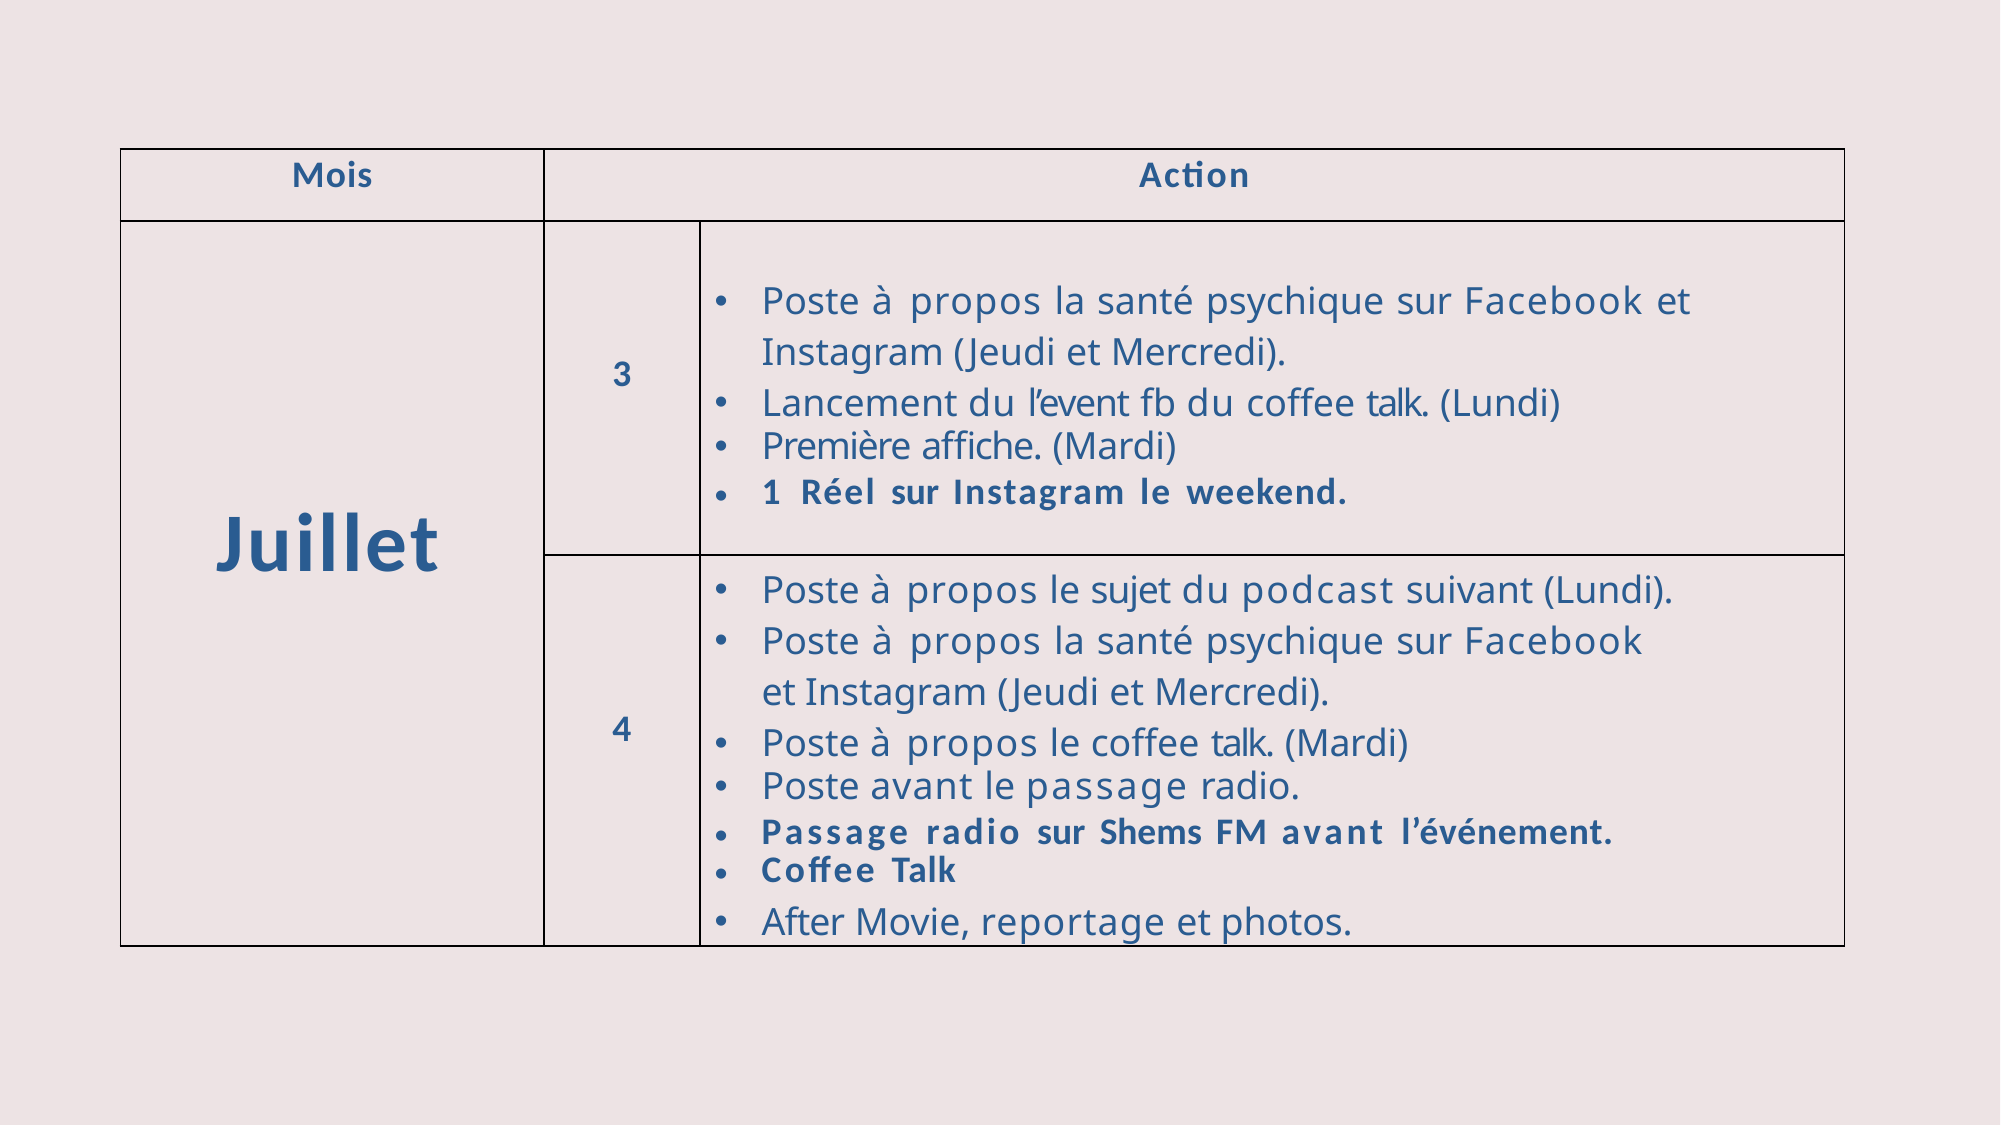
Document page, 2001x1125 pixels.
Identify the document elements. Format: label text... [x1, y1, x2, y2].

table_header Action [545, 150, 1844, 220]
table_cell Poste à propos la santé psychique sur Facebook et Instagram (Jeudi et Mercredi). Lancement du l’event fb du coffee talk. (Lundi) Première affiche. (Mardi) 1 Réel sur Instagram le weekend. [701, 222, 1844, 554]
table_cell 4 [545, 556, 699, 945]
table_cell Juillet [121, 222, 543, 945]
table_cell 3 [545, 222, 699, 554]
table_cell Poste à propos le sujet du podcast suivant (Lundi). Poste à propos la santé psychique sur Facebook et Instagram (Jeudi et Mercredi). Poste à propos le coffee talk. (Mardi) Poste avant le passage radio. Passage radio sur Shems FM avant l’événement. Coffee Talk After Movie, reportage et photos. [701, 556, 1844, 945]
table_header Mois [121, 150, 543, 220]
